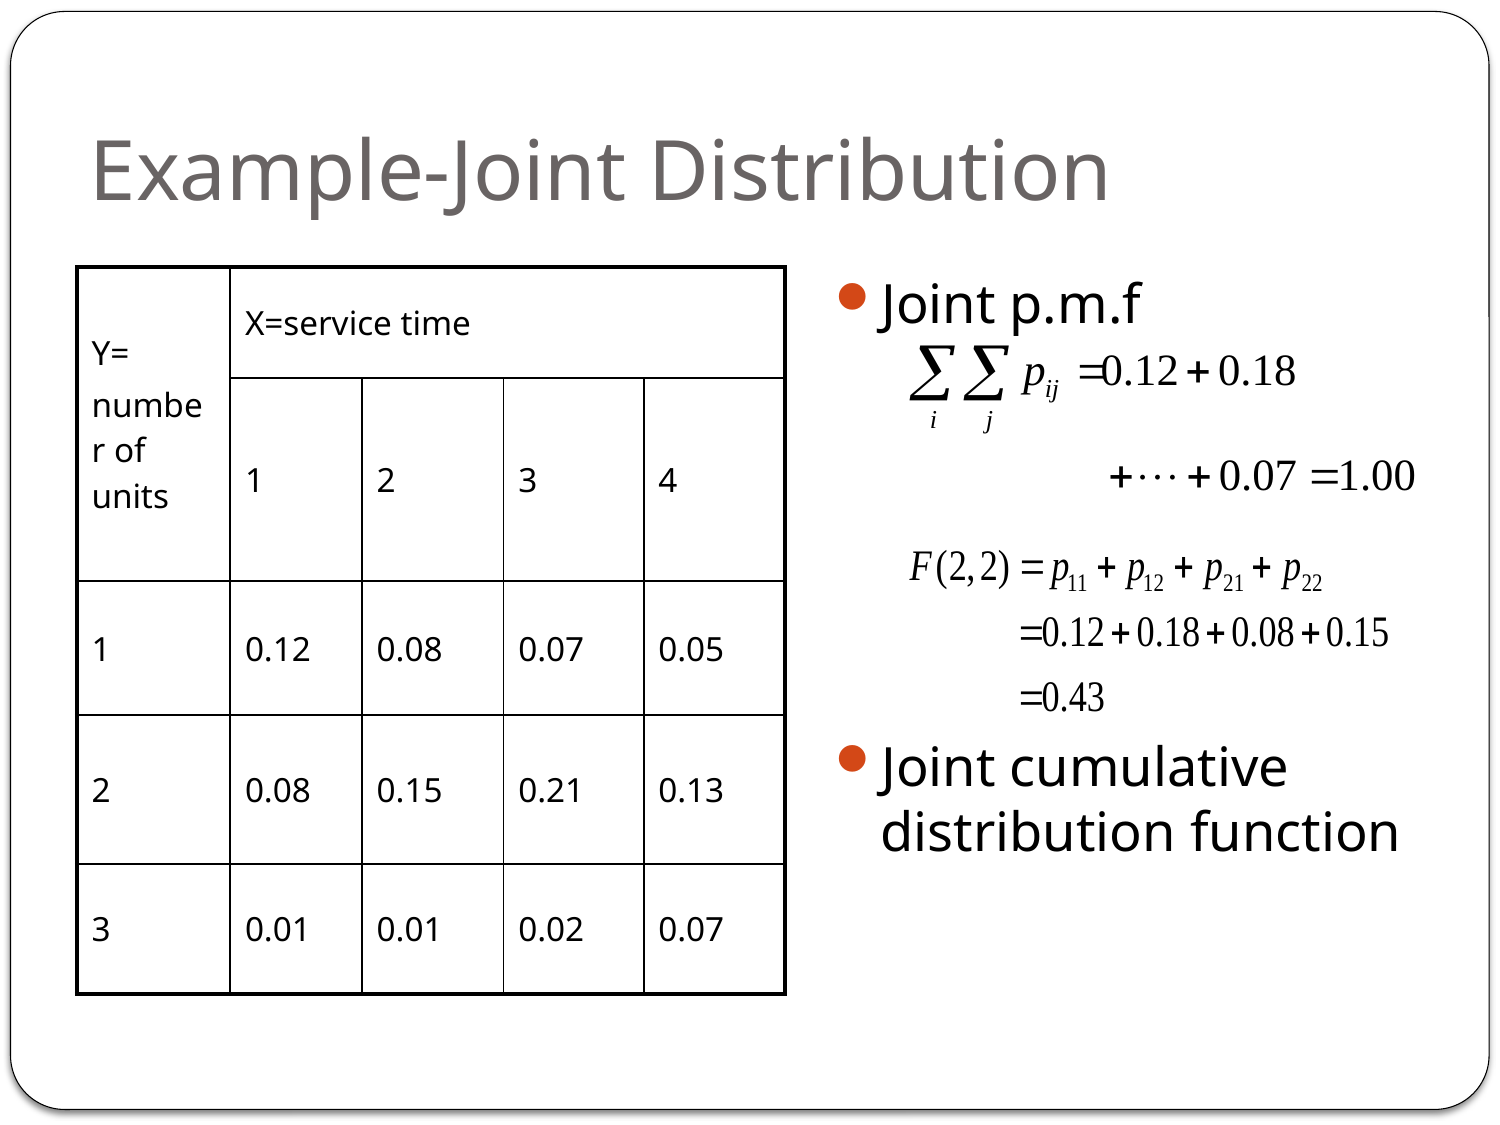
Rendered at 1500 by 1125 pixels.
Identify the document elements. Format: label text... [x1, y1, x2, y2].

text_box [903, 337, 1424, 511]
table_cell 0.08 [231, 716, 361, 863]
table_cell 0.21 [504, 716, 643, 863]
table_cell 1 [79, 582, 229, 714]
title Example-Joint Distribution [75, 45, 1425, 233]
table_cell 0.07 [645, 865, 783, 992]
table_cell 0.15 [363, 716, 503, 863]
table_cell 0.13 [645, 716, 783, 863]
table_cell 0.01 [363, 865, 503, 992]
table_cell 0.02 [504, 865, 643, 992]
table_cell 0.05 [645, 582, 783, 714]
table_cell 3 [504, 379, 643, 580]
table_cell 0.08 [363, 582, 503, 714]
table_cell 2 [79, 716, 229, 863]
table_cell 0.12 [231, 582, 361, 714]
table_cell 0.01 [231, 865, 361, 992]
table_header Y= number of units [79, 269, 229, 580]
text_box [899, 537, 1397, 731]
table_cell 3 [79, 865, 229, 992]
table_cell 0.07 [504, 582, 643, 714]
table_cell 2 [363, 379, 503, 580]
table_header X=service time [231, 269, 783, 377]
table_cell 4 [645, 379, 783, 580]
list Joint p.m.f Joint cumulative distribution function [820, 262, 1425, 1005]
table_cell 1 [231, 379, 361, 580]
